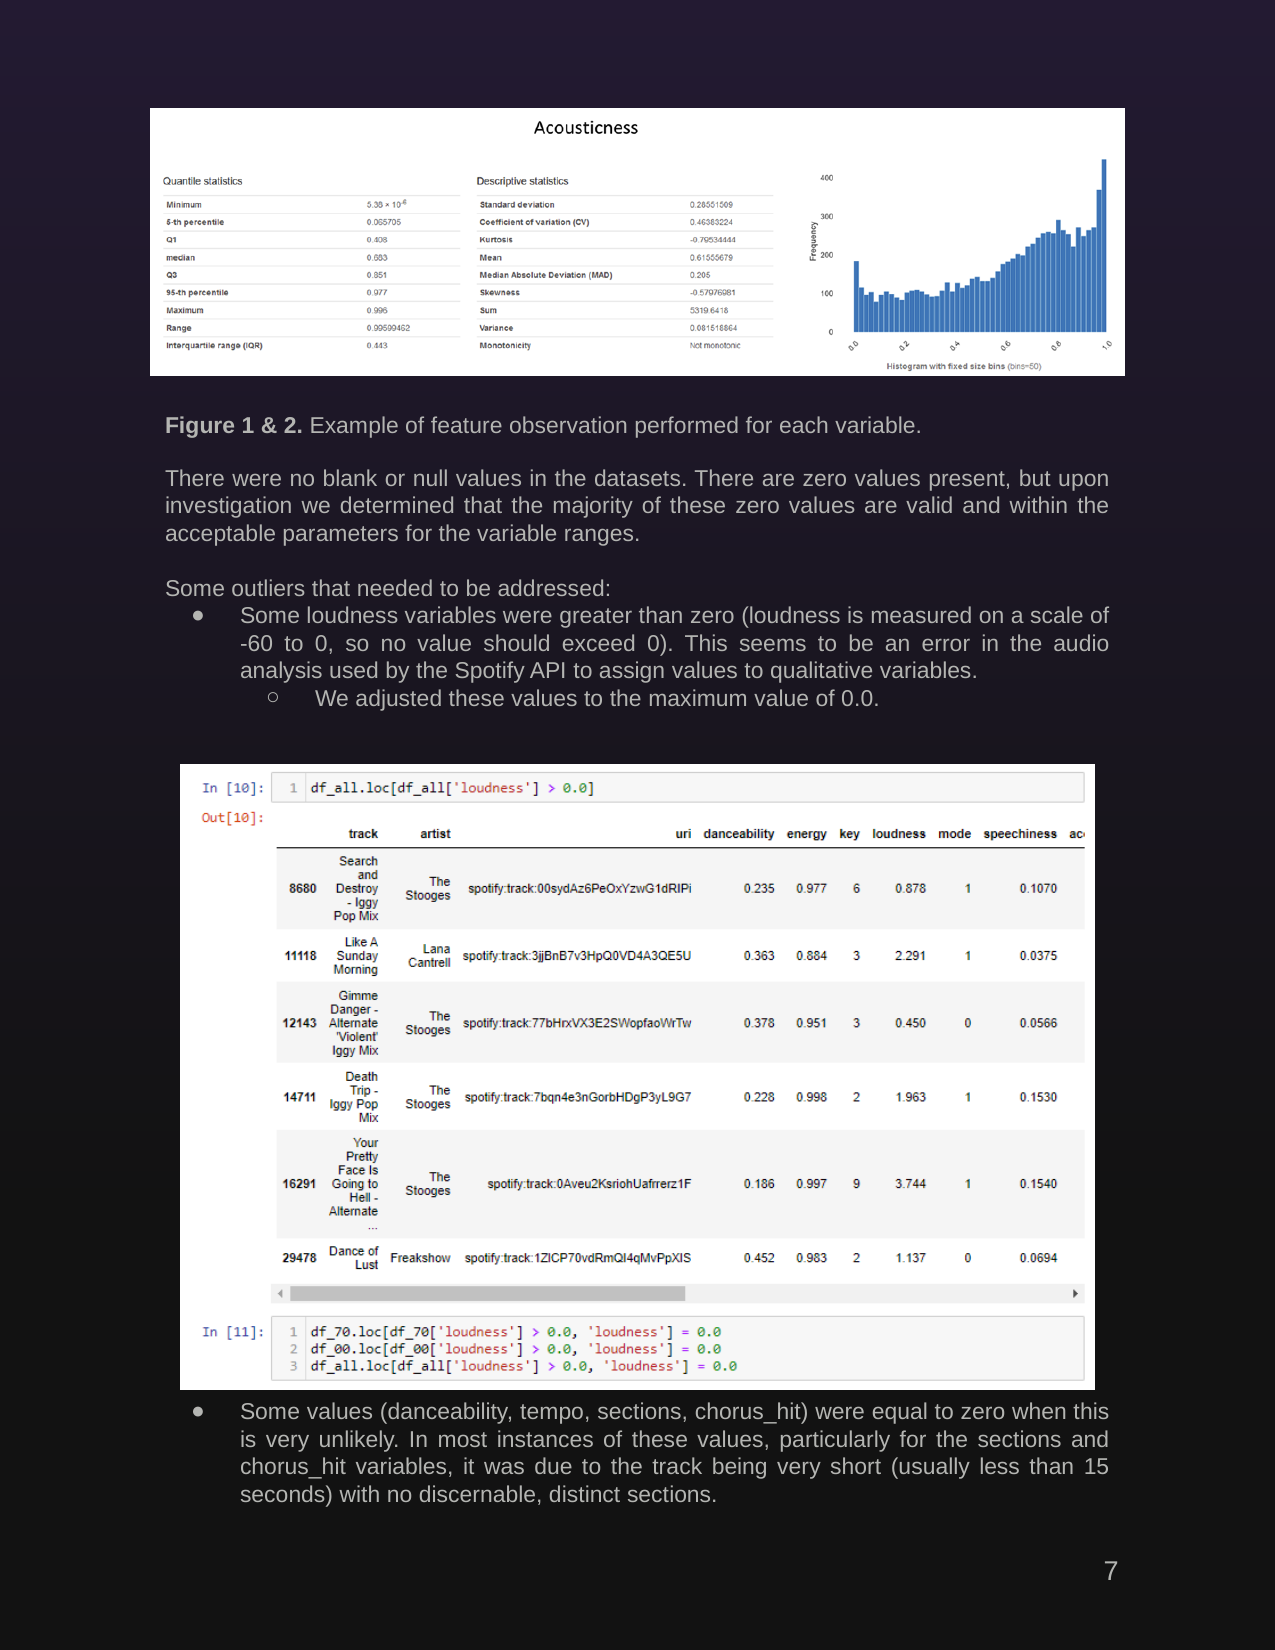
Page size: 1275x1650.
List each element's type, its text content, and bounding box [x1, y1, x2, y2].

picture [179, 764, 1095, 1391]
text_box 7 [1088, 1538, 1167, 1602]
picture [149, 108, 1126, 376]
text_box Figure 1 & 2. Example of feature observation performed for each variable. There were no blank or null values in the datasets. There are zero values present, but upon investigation we determined that the majority of these zero values are valid and within the acceptable parameters for the variable ranges. Some outliers that needed to be addressed: Some loudness variables were greater than zero (loudness is measured on a scale of -60 to 0, so no value should exceed 0). This seems to be an error in the audio analysis used by the Spotify API to assign values to qualitative variables. We adjusted these values to the maximum value of 0.0. Some values (danceability, tempo, sections, chorus_hit) were equal to zero when this is very unlikely. In most instances of these values, particularly for the sections and chorus_hit variables, it was due to the track being very short (usually less than 15 seconds) with no discernable, distinct sections. [149, 395, 1125, 1608]
